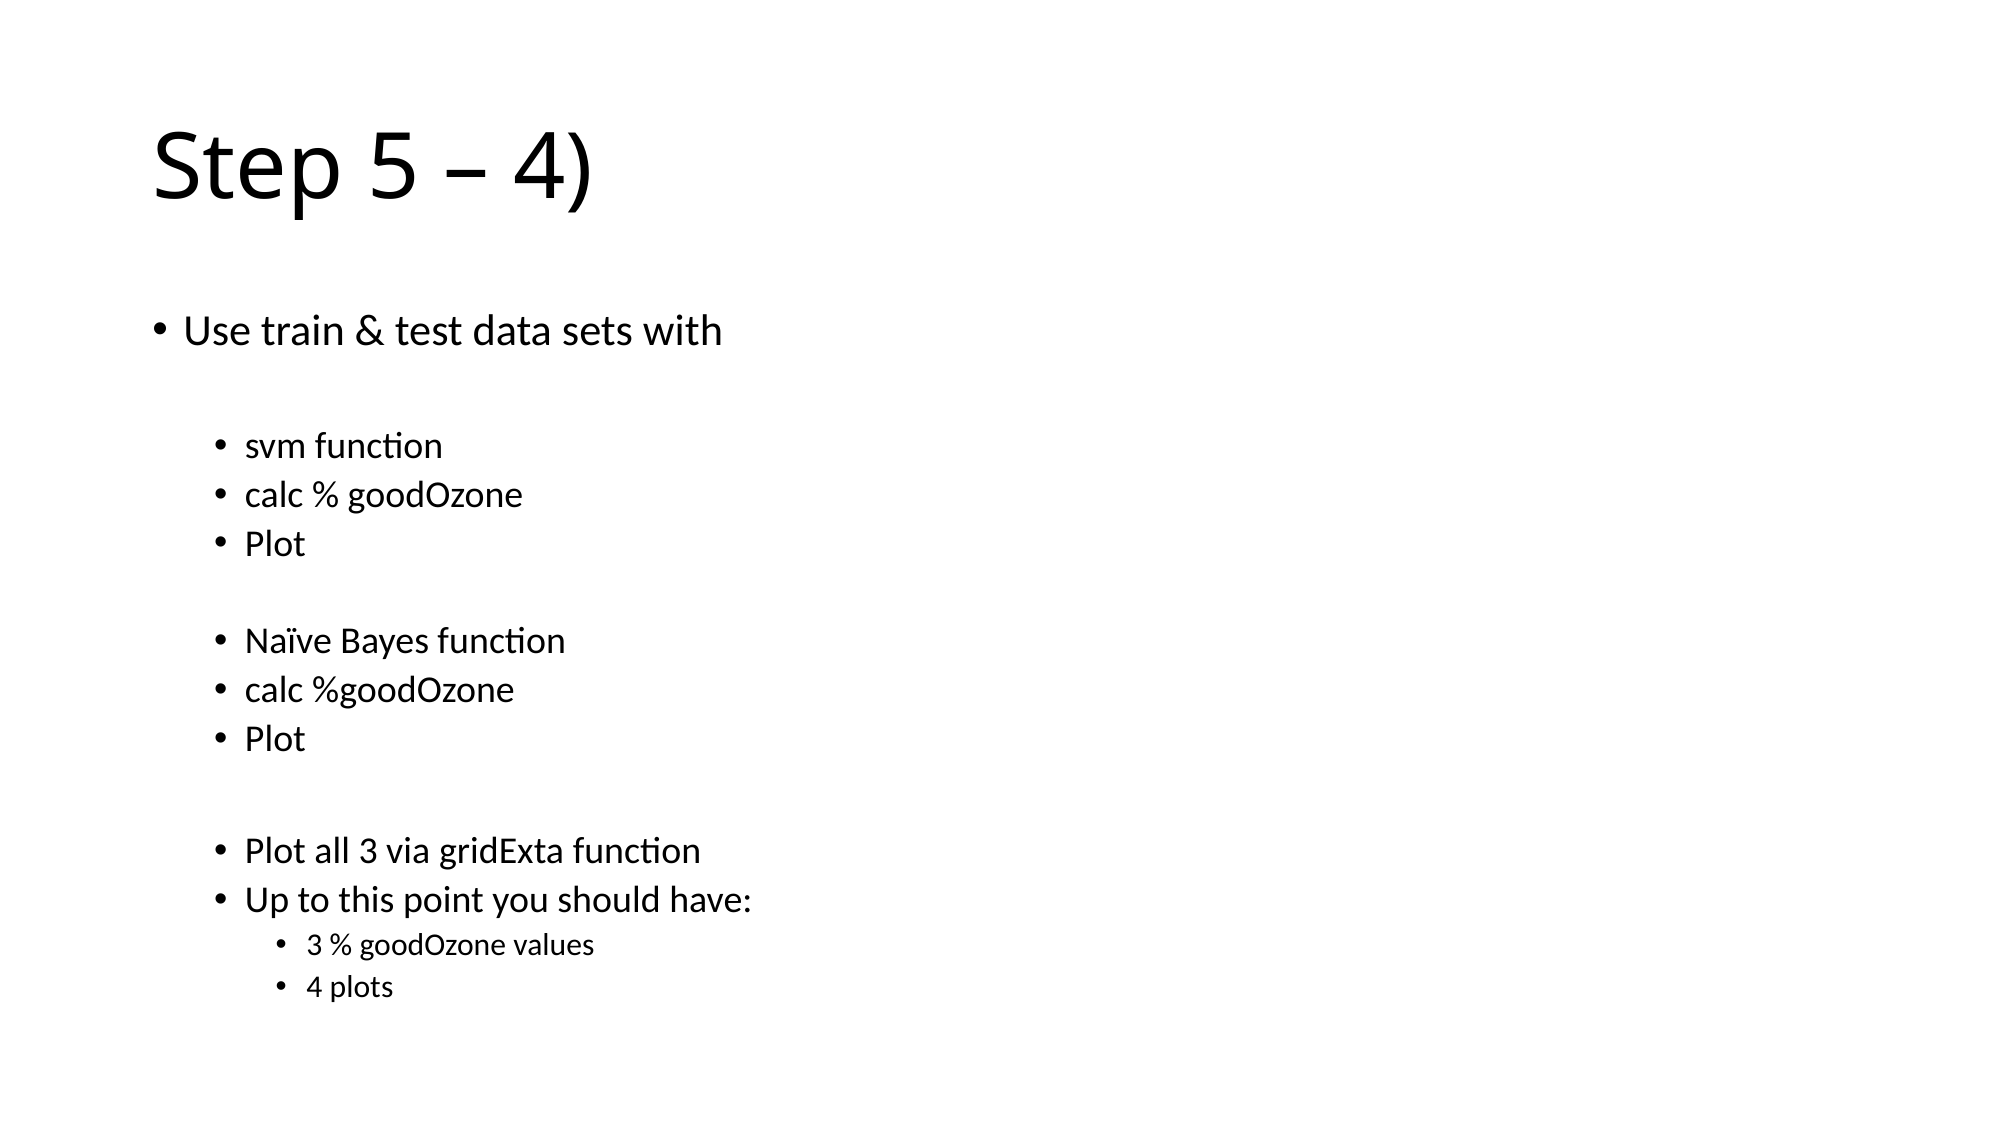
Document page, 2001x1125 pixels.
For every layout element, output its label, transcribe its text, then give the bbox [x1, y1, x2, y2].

list Use train & test data sets with svm function calc % goodOzone Plot Naïve Bayes function calc %goodOzone Plot Plot all 3 via gridExta function Up to this point you should have: 3 % goodOzone values 4 plots [137, 299, 1863, 1014]
title Step 5 – 4) [137, 59, 1863, 278]
